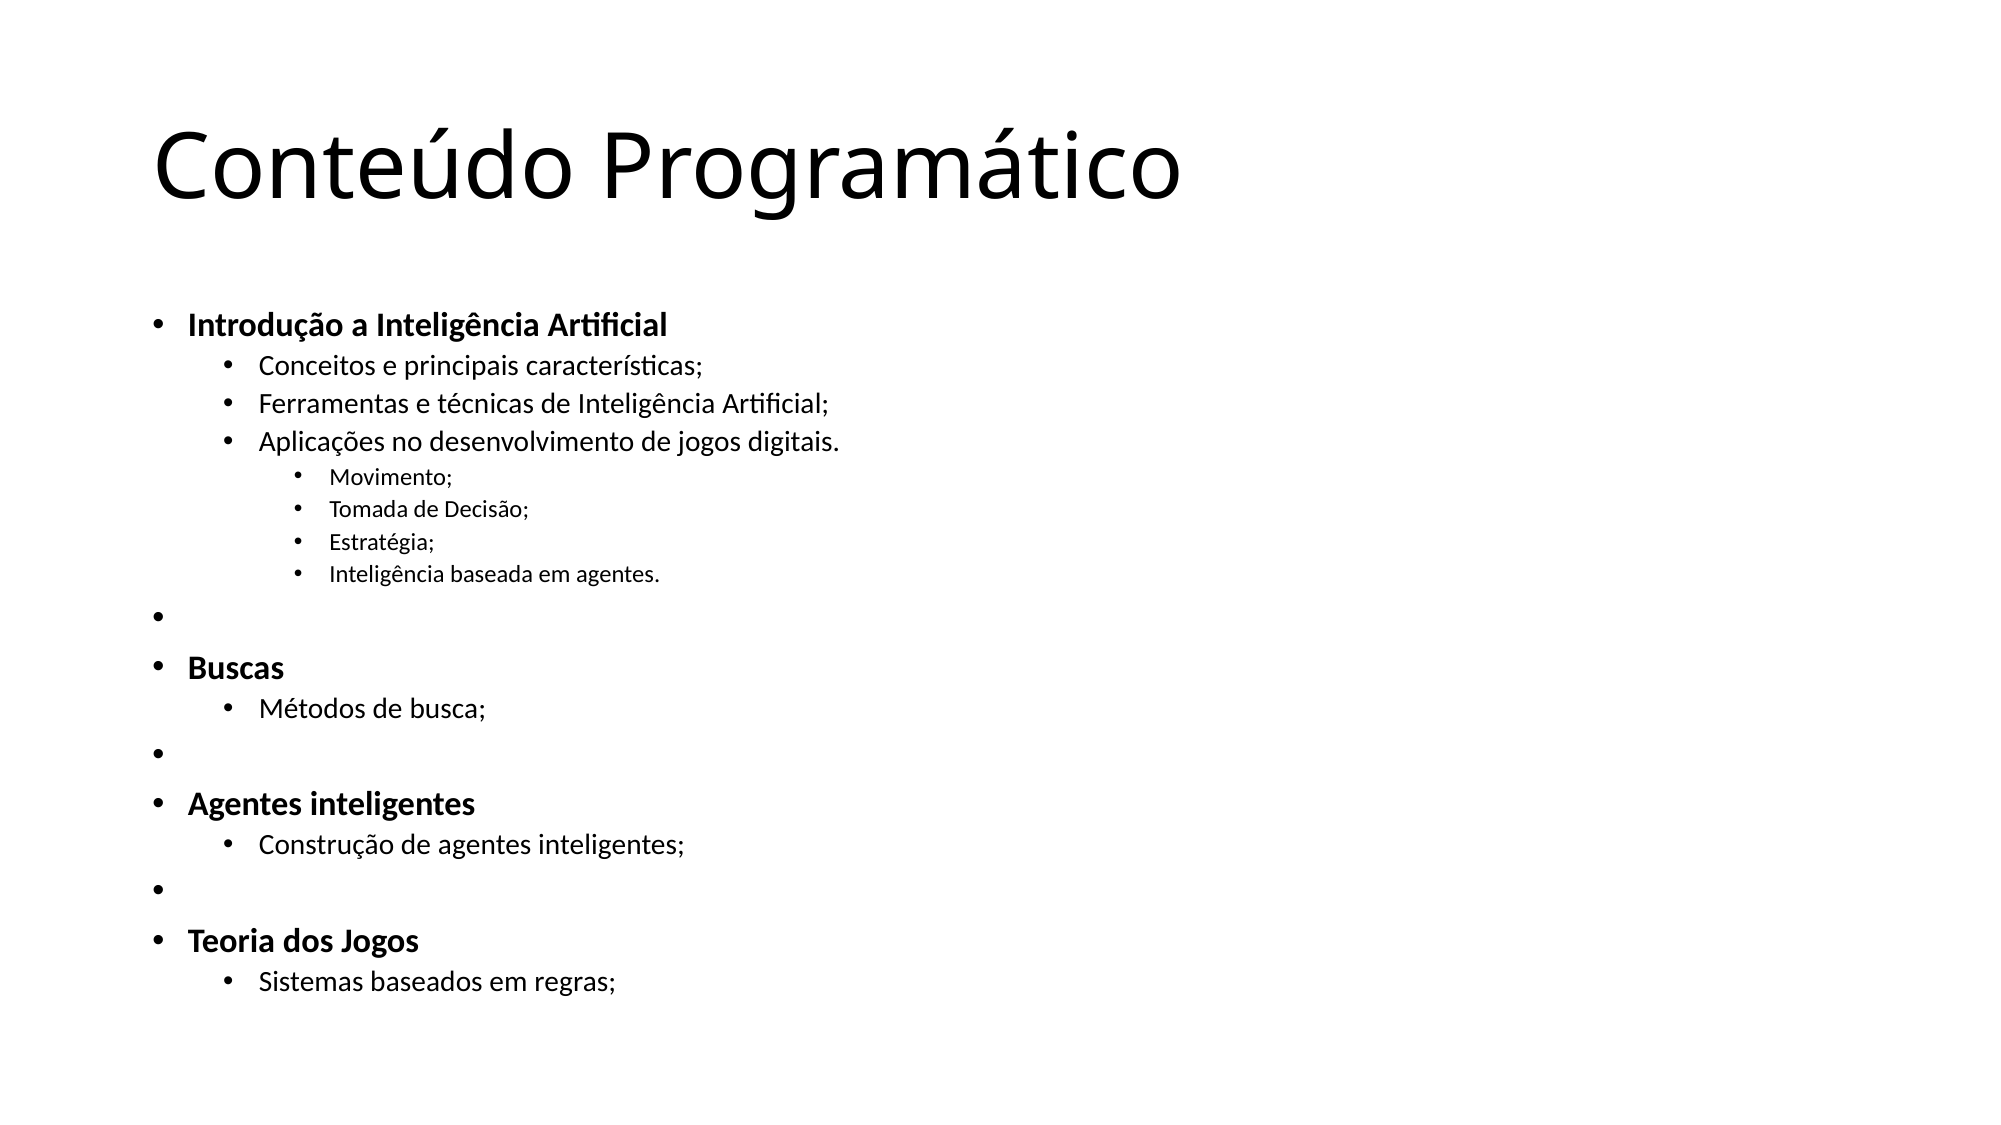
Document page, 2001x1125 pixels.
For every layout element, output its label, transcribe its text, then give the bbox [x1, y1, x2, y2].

list Introdução a Inteligência Artificial Conceitos e principais características; Ferramentas e técnicas de Inteligência Artificial; Aplicações no desenvolvimento de jogos digitais. Movimento; Tomada de Decisão; Estratégia; Inteligência baseada em agentes. Buscas Métodos de busca; Agentes inteligentes Construção de agentes inteligentes; Teoria dos Jogos Sistemas baseados em regras; [137, 299, 1863, 1014]
title Conteúdo Programático [137, 59, 1863, 278]
